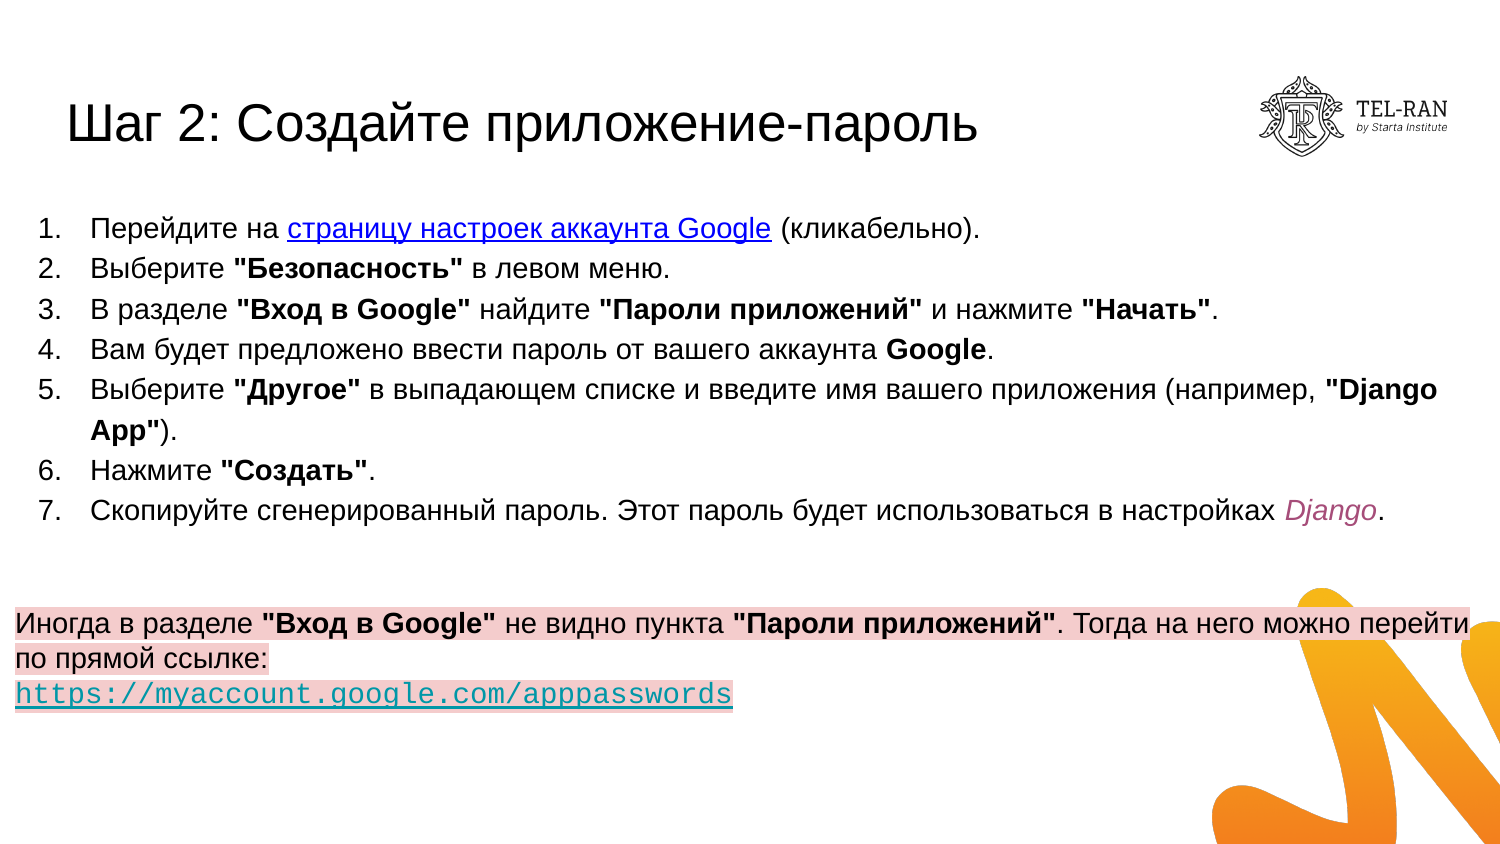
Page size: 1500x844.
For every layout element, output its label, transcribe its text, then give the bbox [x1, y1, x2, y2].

list Перейдите на страницу настроек аккаунта Google (кликабельно). Выберите "Безопасность" в левом меню. В разделе "Вход в Google" найдите "Пароли приложений" и нажмите "Начать". Вам будет предложено ввести пароль от вашего аккаунта Google. Выберите "Другое" в выпадающем списке и введите имя вашего приложения (например, "Django App"). Нажмите "Создать". Скопируйте сгенерированный пароль. Этот пароль будет использоваться в настройках Django. Иногда в разделе "Вход в Google" не видно пункта "Пароли приложений". Тогда на него можно перейти по прямой ссылке: https://myaccount.google.com/apppasswords [0, 189, 1500, 844]
title Шаг 2: Создайте приложение-пароль [51, 72, 1449, 167]
picture [1259, 76, 1447, 157]
picture [1152, 588, 1500, 844]
